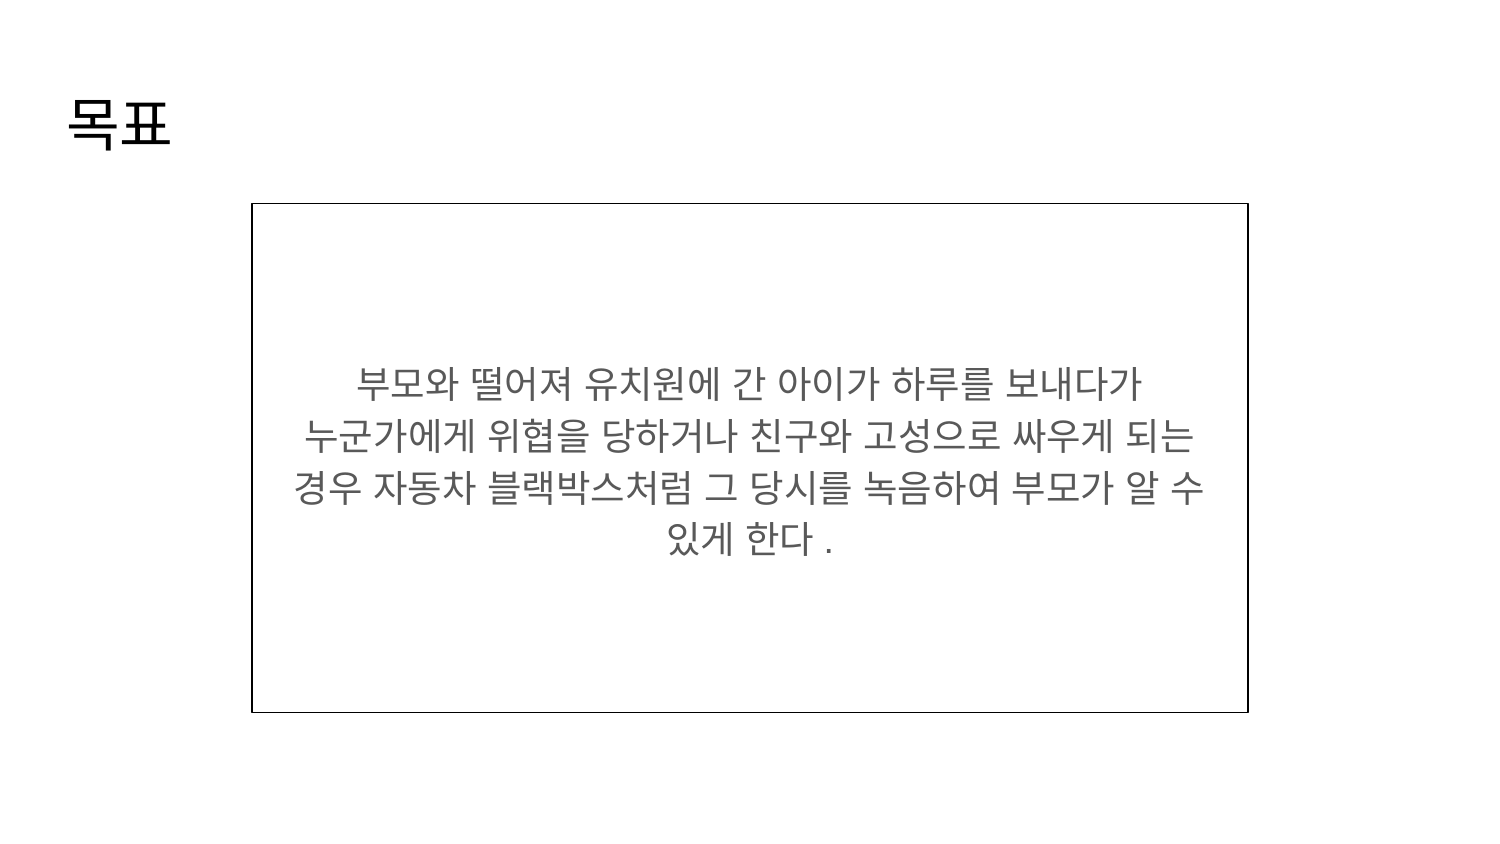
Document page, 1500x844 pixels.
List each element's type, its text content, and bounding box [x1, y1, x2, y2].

list 부모와 떨어져 유치원에 간 아이가 하루를 보내다가 누군가에게 위협을 당하거나 친구와 고성으로 싸우게 되는 경우 자동차 블랙박스처럼 그 당시를 녹음하여 부모가 알 수 있게 한다. [251, 203, 1249, 713]
title 목표 [51, 72, 1449, 167]
